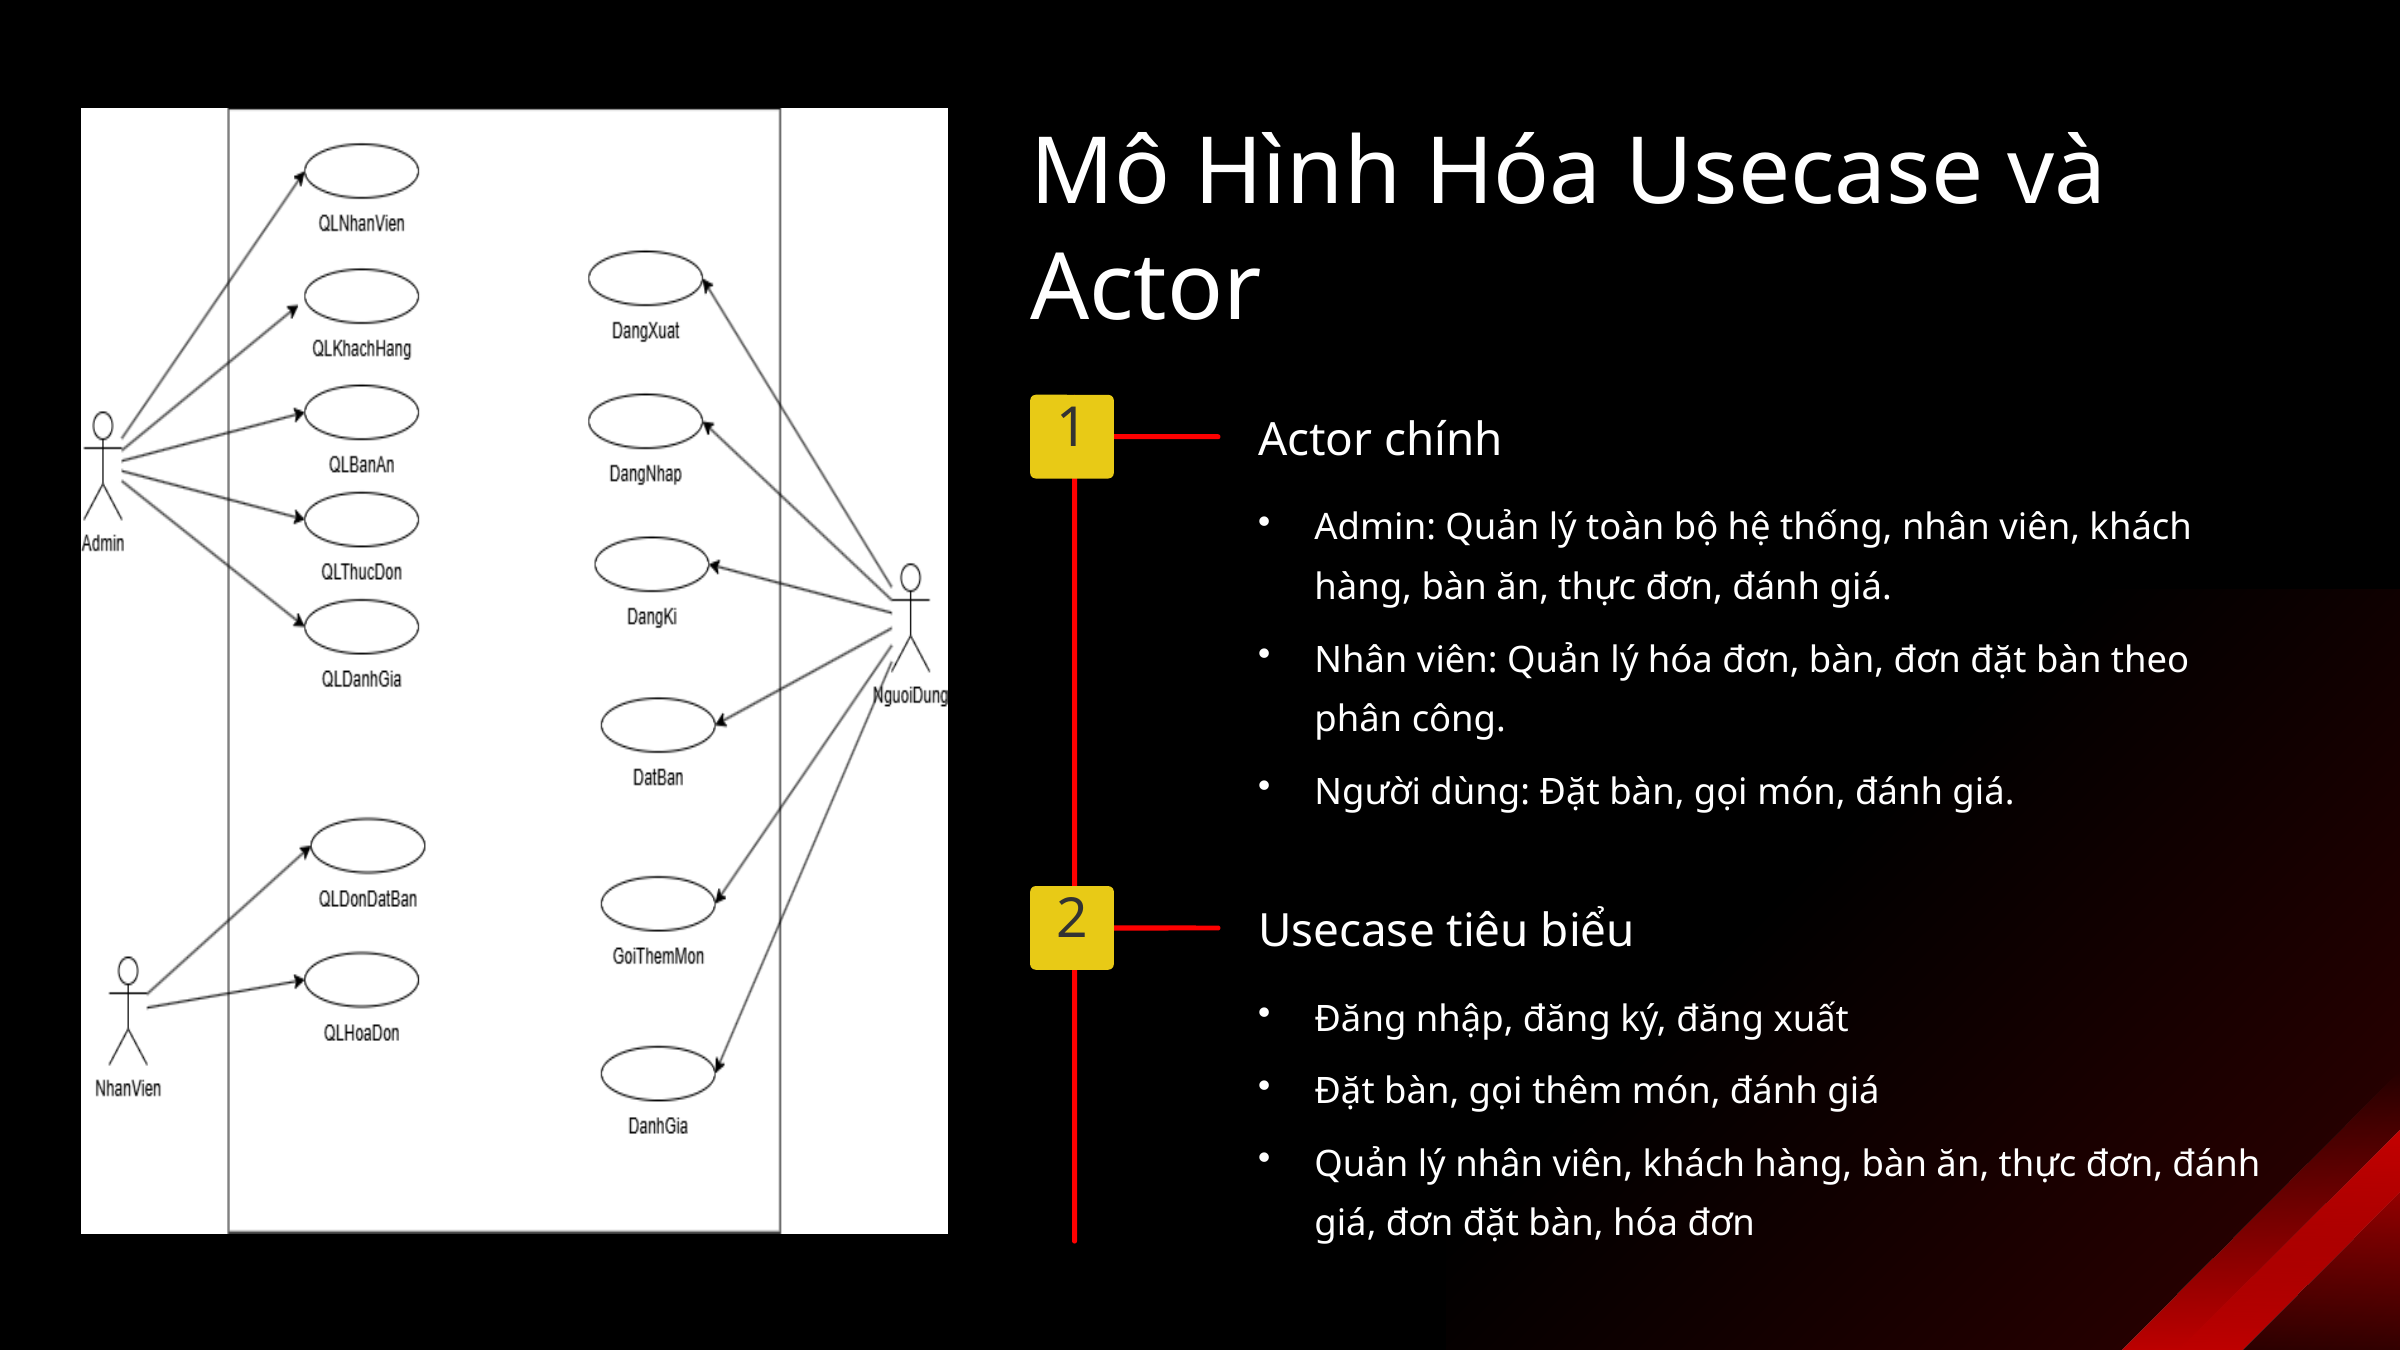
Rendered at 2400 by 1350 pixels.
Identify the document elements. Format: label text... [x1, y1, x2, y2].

text_box Người dùng: Đặt bàn, gọi món, đánh giá. [1258, 752, 2270, 812]
text_box [1030, 886, 1114, 970]
text_box [1072, 970, 1078, 1244]
text_box Usecase tiêu biểu [1258, 898, 1724, 957]
text_box Đăng nhập, đăng ký, đăng xuất [1258, 979, 2270, 1039]
picture [81, 108, 948, 1234]
text_box Admin: Quản lý toàn bộ hệ thống, nhân viên, khách hàng, bàn ăn, thực đơn, đánh giá. [1258, 487, 2270, 607]
text_box Mô Hình Hóa Usecase và Actor [1030, 106, 2270, 339]
text_box 1 [1044, 401, 1100, 472]
text_box Quản lý nhân viên, khách hàng, bàn ăn, thực đơn, đánh giá, đơn đặt bàn, hóa đơn [1258, 1124, 2270, 1244]
text_box [1114, 925, 1221, 931]
text_box Actor chính [1258, 407, 1724, 466]
text_box [1114, 434, 1221, 440]
text_box 2 [1044, 893, 1100, 963]
text_box [1030, 394, 1114, 479]
text_box Đặt bàn, gọi thêm món, đánh giá [1258, 1051, 2270, 1112]
text_box Nhân viên: Quản lý hóa đơn, bàn, đơn đặt bàn theo phân công. [1258, 620, 2270, 740]
text_box [1072, 479, 1078, 886]
